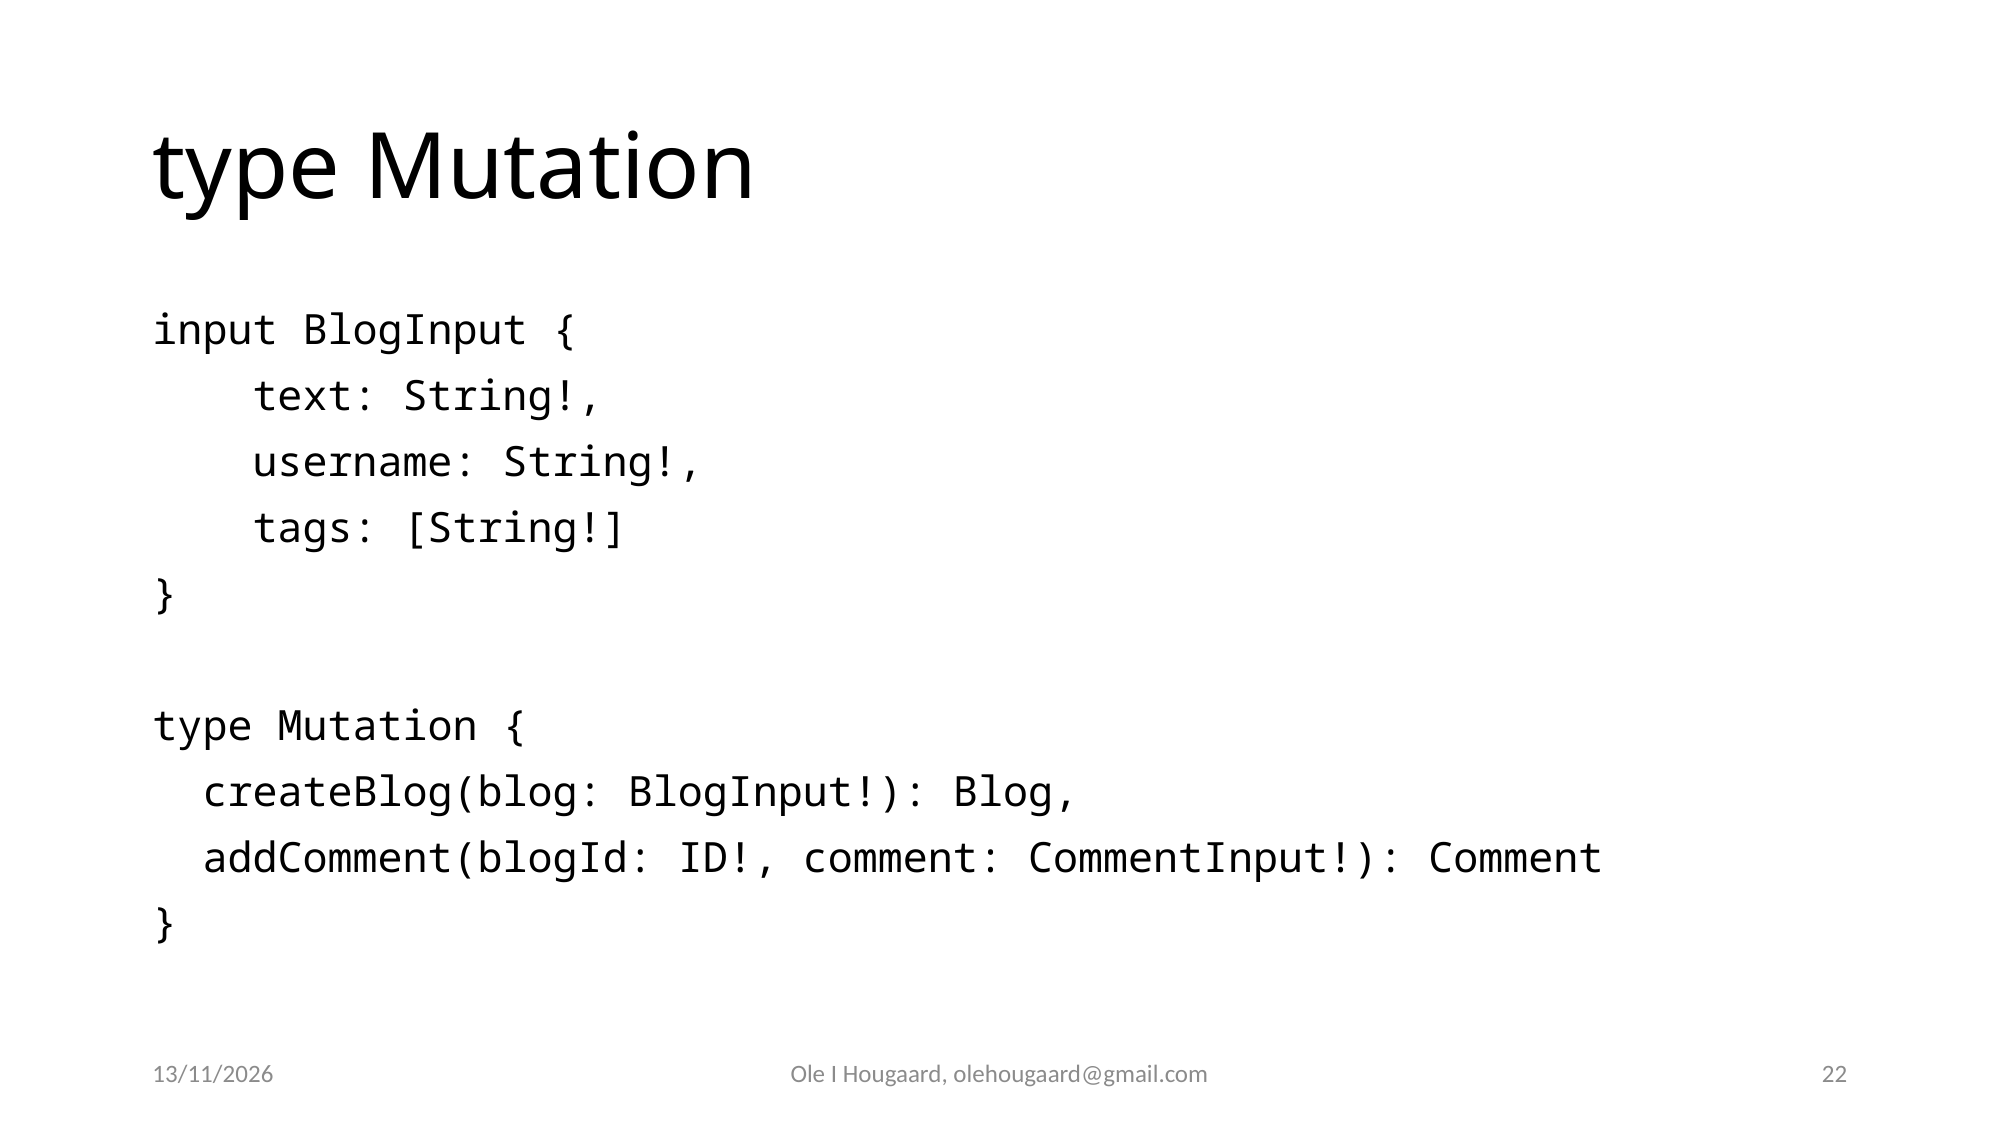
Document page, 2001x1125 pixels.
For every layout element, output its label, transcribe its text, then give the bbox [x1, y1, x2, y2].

list input BlogInput { text: String!, username: String!, tags: [String!] } type Mutation { createBlog(blog: BlogInput!): Blog, addComment(blogId: ID!, comment: CommentInput!): Comment } [137, 301, 1863, 1019]
title type Mutation [137, 59, 1863, 278]
slide_number 22 [1412, 1042, 1863, 1103]
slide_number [137, 1042, 588, 1103]
footer Ole I Hougaard, olehougaard@gmail.com [662, 1042, 1338, 1103]
